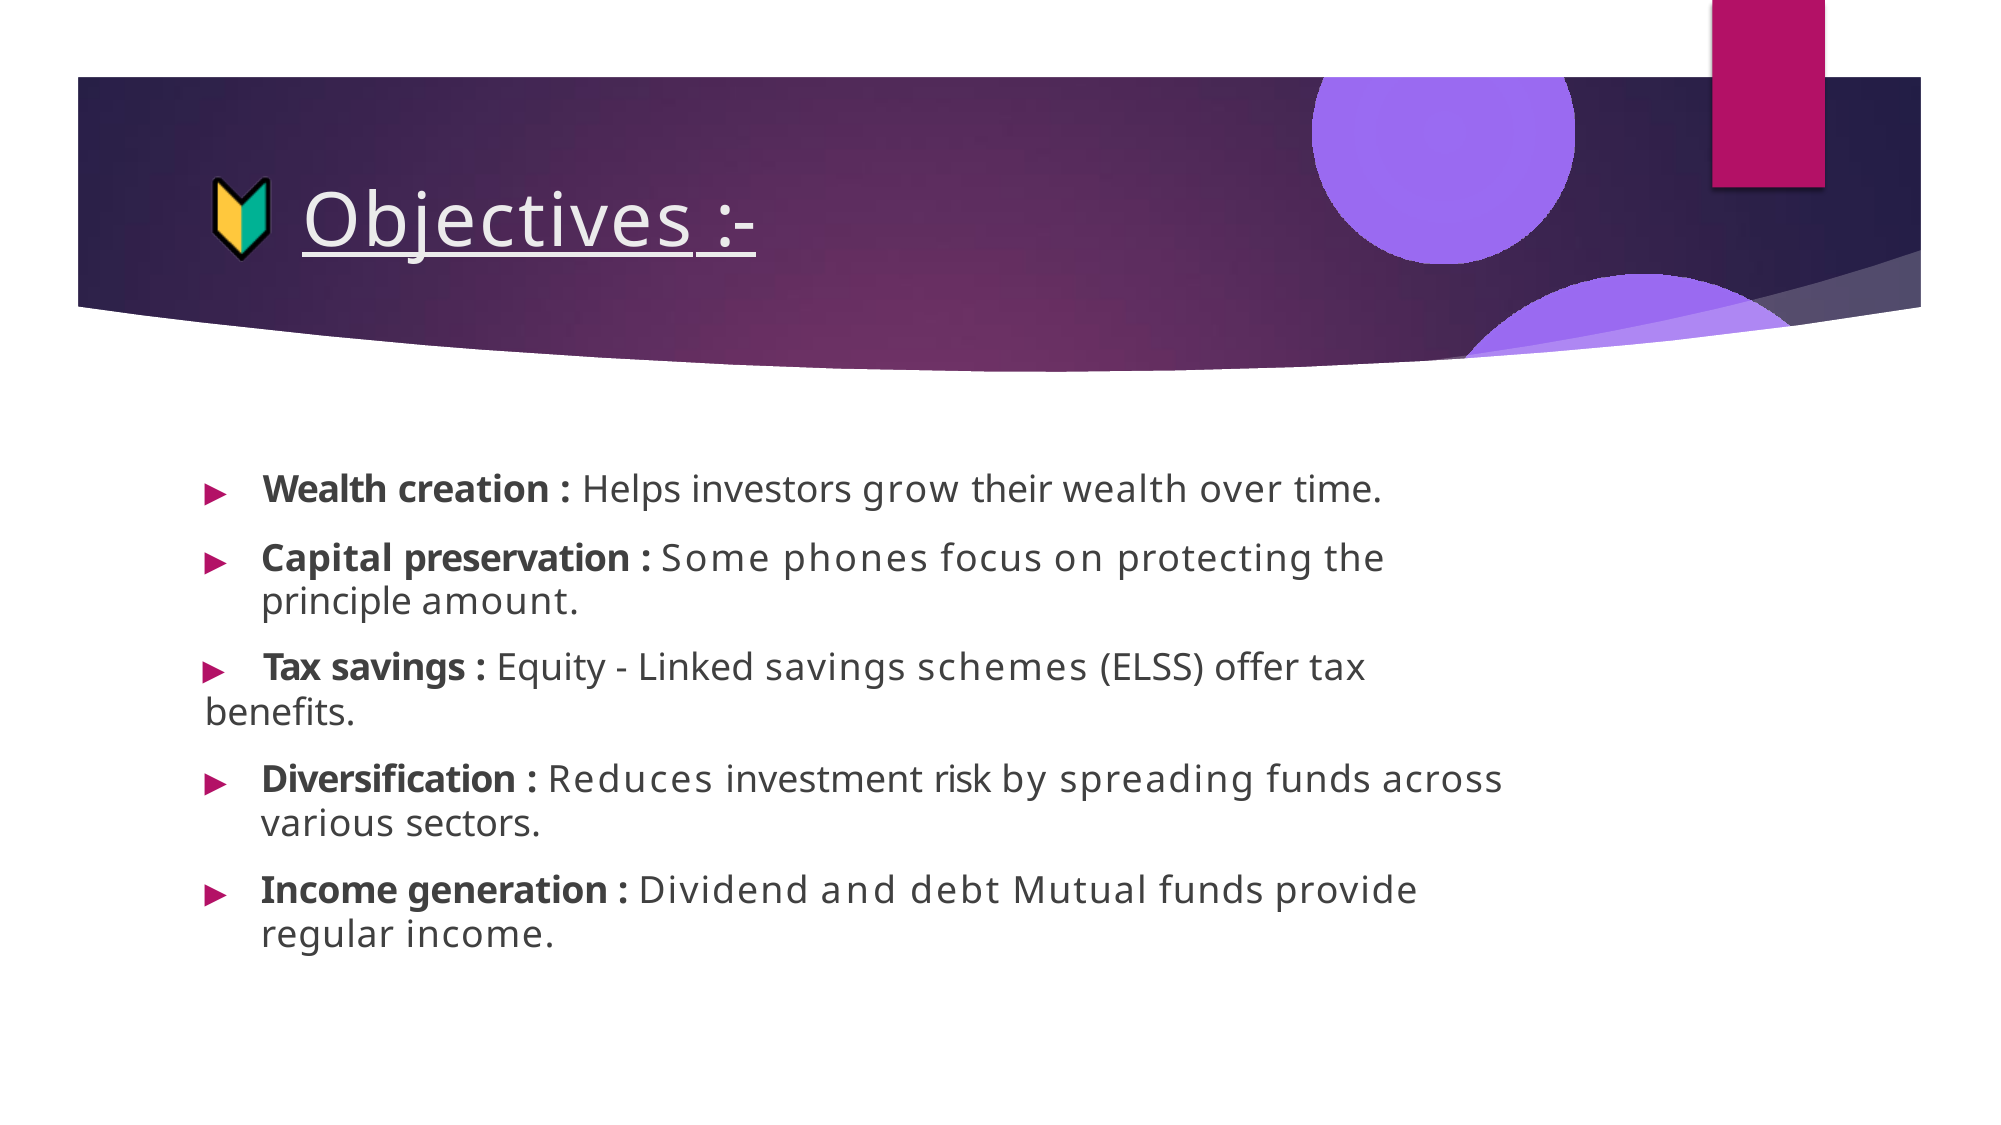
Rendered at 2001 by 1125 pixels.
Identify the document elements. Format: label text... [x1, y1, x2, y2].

picture [79, 0, 1920, 371]
text_box ▶ Wealth creation : Helps investors grow their wealth over time. ▶ Capital preservation : Some phones focus on protecting the principle amount. ▶ Tax savings : Equity - Linked savings schemes (ELSS) offer tax benefits. ▶ Diversification : Reduces investment risk by spreading funds across various sectors. ▶ Income generation : Dividend and debt Mutual funds provide regular income. [202, 440, 1597, 956]
title Objectives :- [300, 169, 760, 360]
